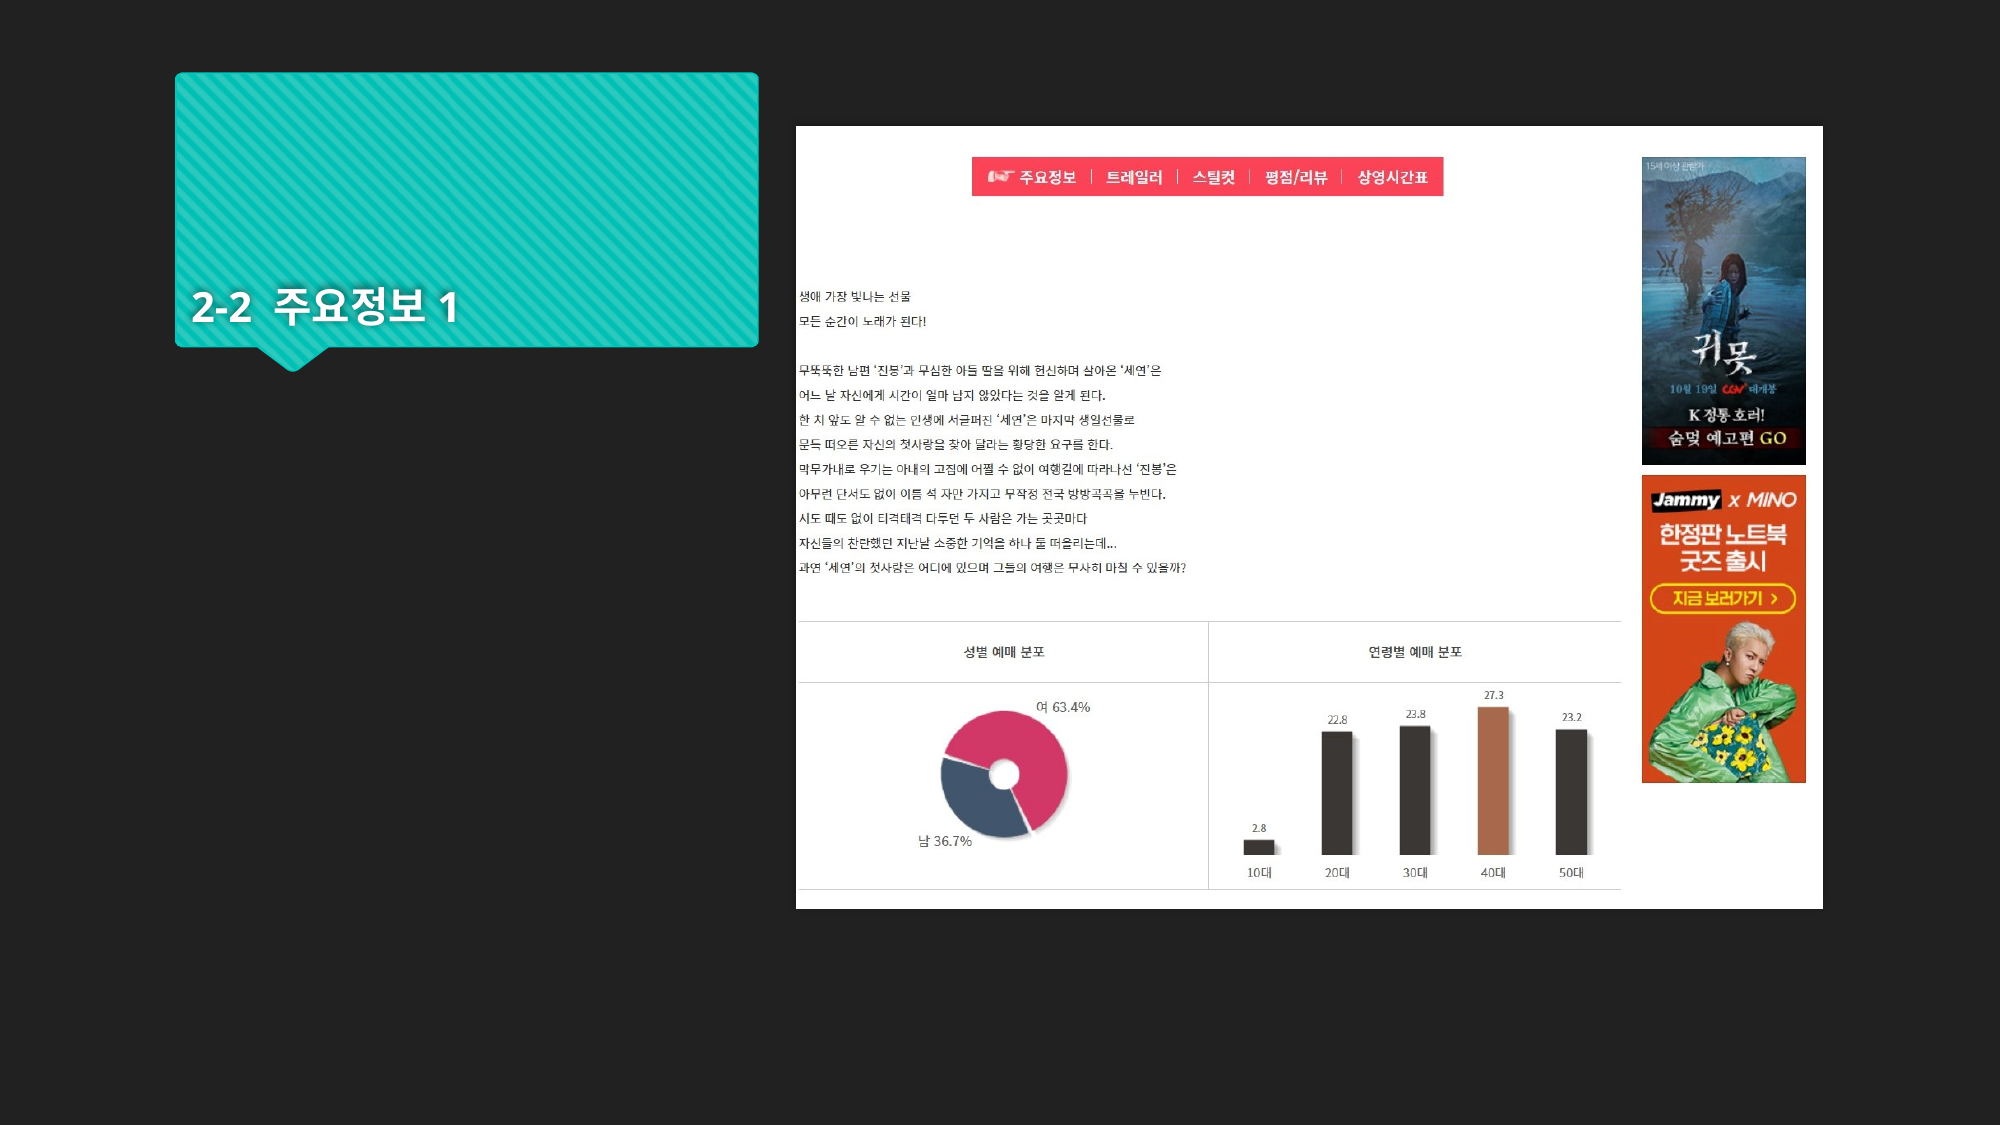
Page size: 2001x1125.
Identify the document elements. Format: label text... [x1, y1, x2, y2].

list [796, 125, 1823, 909]
title 2-2 주요정보1 [176, 73, 758, 339]
